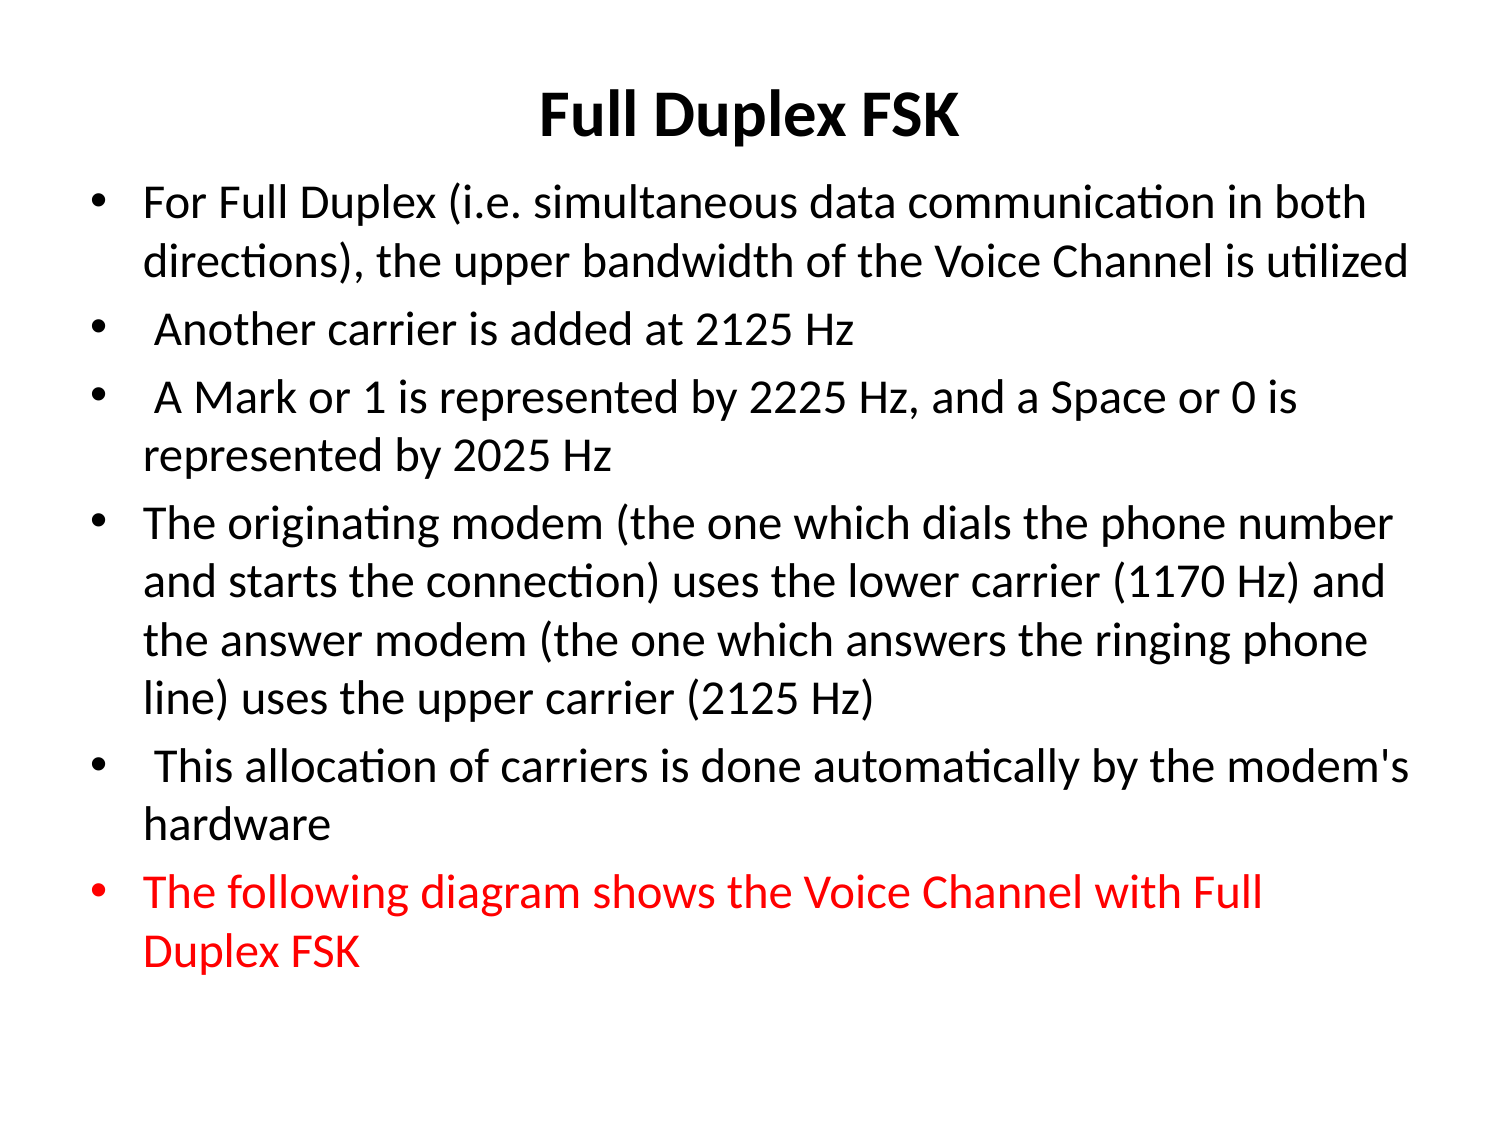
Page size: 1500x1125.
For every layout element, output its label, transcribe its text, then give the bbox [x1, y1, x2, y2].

title Full Duplex FSK [75, 45, 1425, 162]
list For Full Duplex (i.e. simultaneous data communication in both directions), the upper bandwidth of the Voice Channel is utilized Another carrier is added at 2125 Hz A Mark or 1 is represented by 2225 Hz, and a Space or 0 is represented by 2025 Hz The originating modem (the one which dials the phone number and starts the connection) uses the lower carrier (1170 Hz) and the answer modem (the one which answers the ringing phone line) uses the upper carrier (2125 Hz) This allocation of carriers is done automatically by the modem's hardware The following diagram shows the Voice Channel with Full Duplex FSK [75, 162, 1425, 1005]
